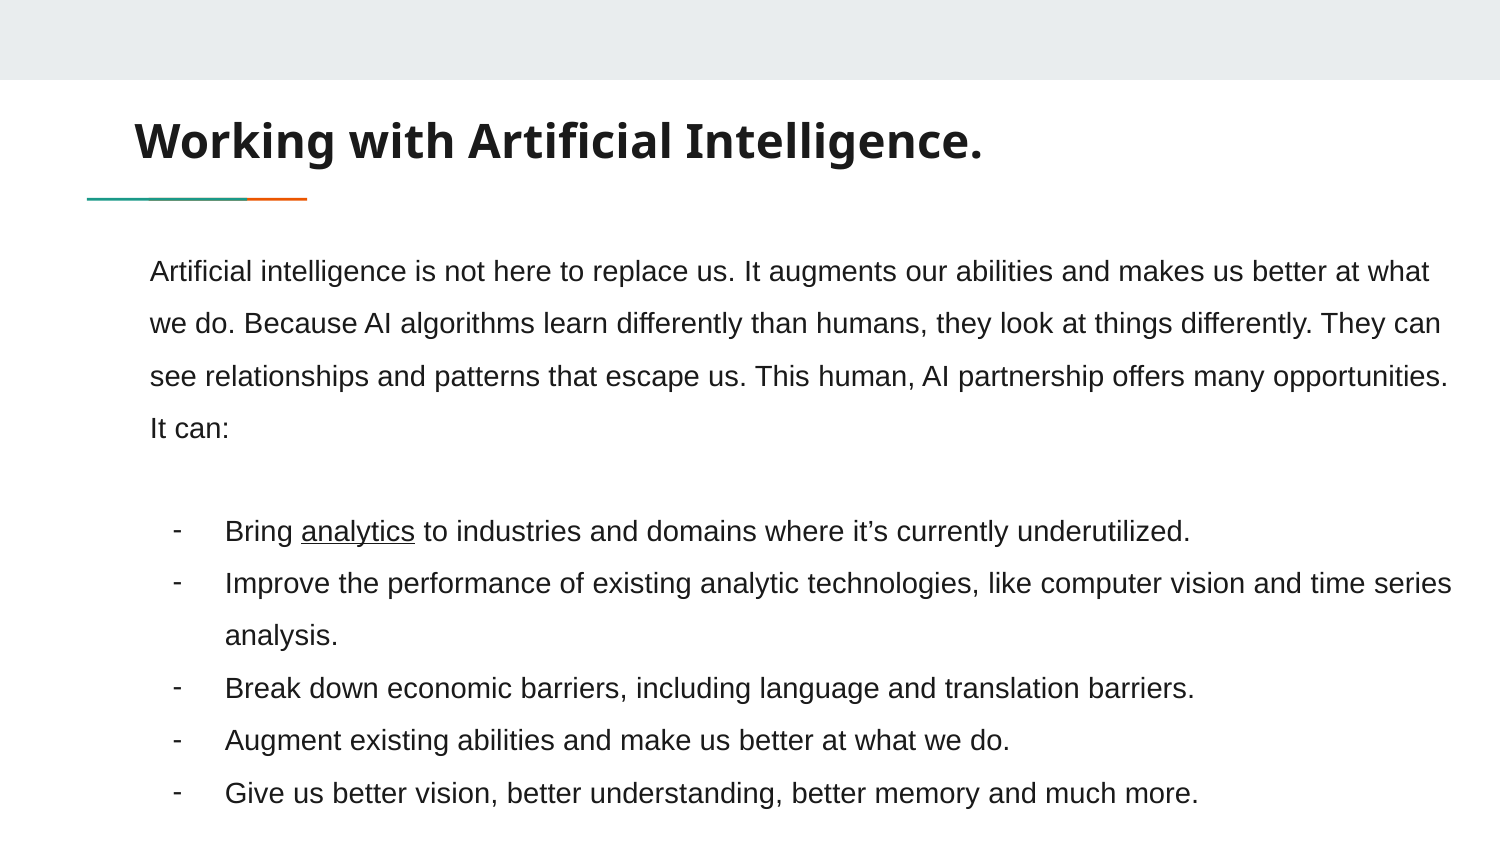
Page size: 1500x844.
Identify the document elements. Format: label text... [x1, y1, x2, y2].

list Artificial intelligence is not here to replace us. It augments our abilities and makes us better at what we do. Because AI algorithms learn differently than humans, they look at things differently. They can see relationships and patterns that escape us. This human, AI partnership offers many opportunities. It can: Bring analytics to industries and domains where it’s currently underutilized. Improve the performance of existing analytic technologies, like computer vision and time series analysis. Break down economic barriers, including language and translation barriers. Augment existing abilities and make us better at what we do. Give us better vision, better understanding, better memory and much more. [134, 219, 1482, 811]
title Working with Artificial Intelligence. [119, 96, 1381, 184]
